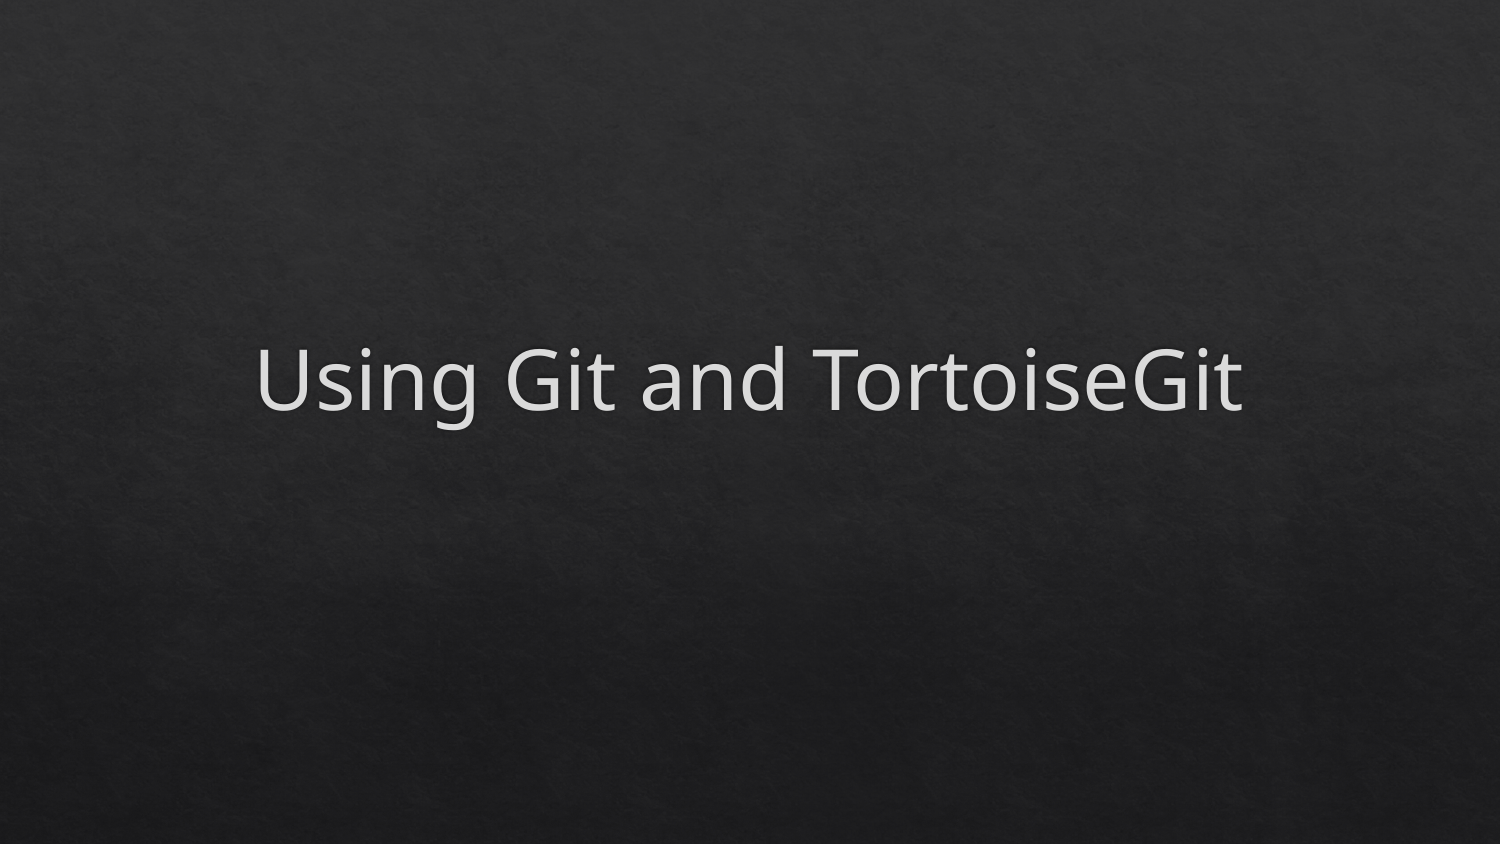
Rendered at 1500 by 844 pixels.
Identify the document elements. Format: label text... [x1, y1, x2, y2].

title Using Git and TortoiseGit [168, 217, 1331, 443]
